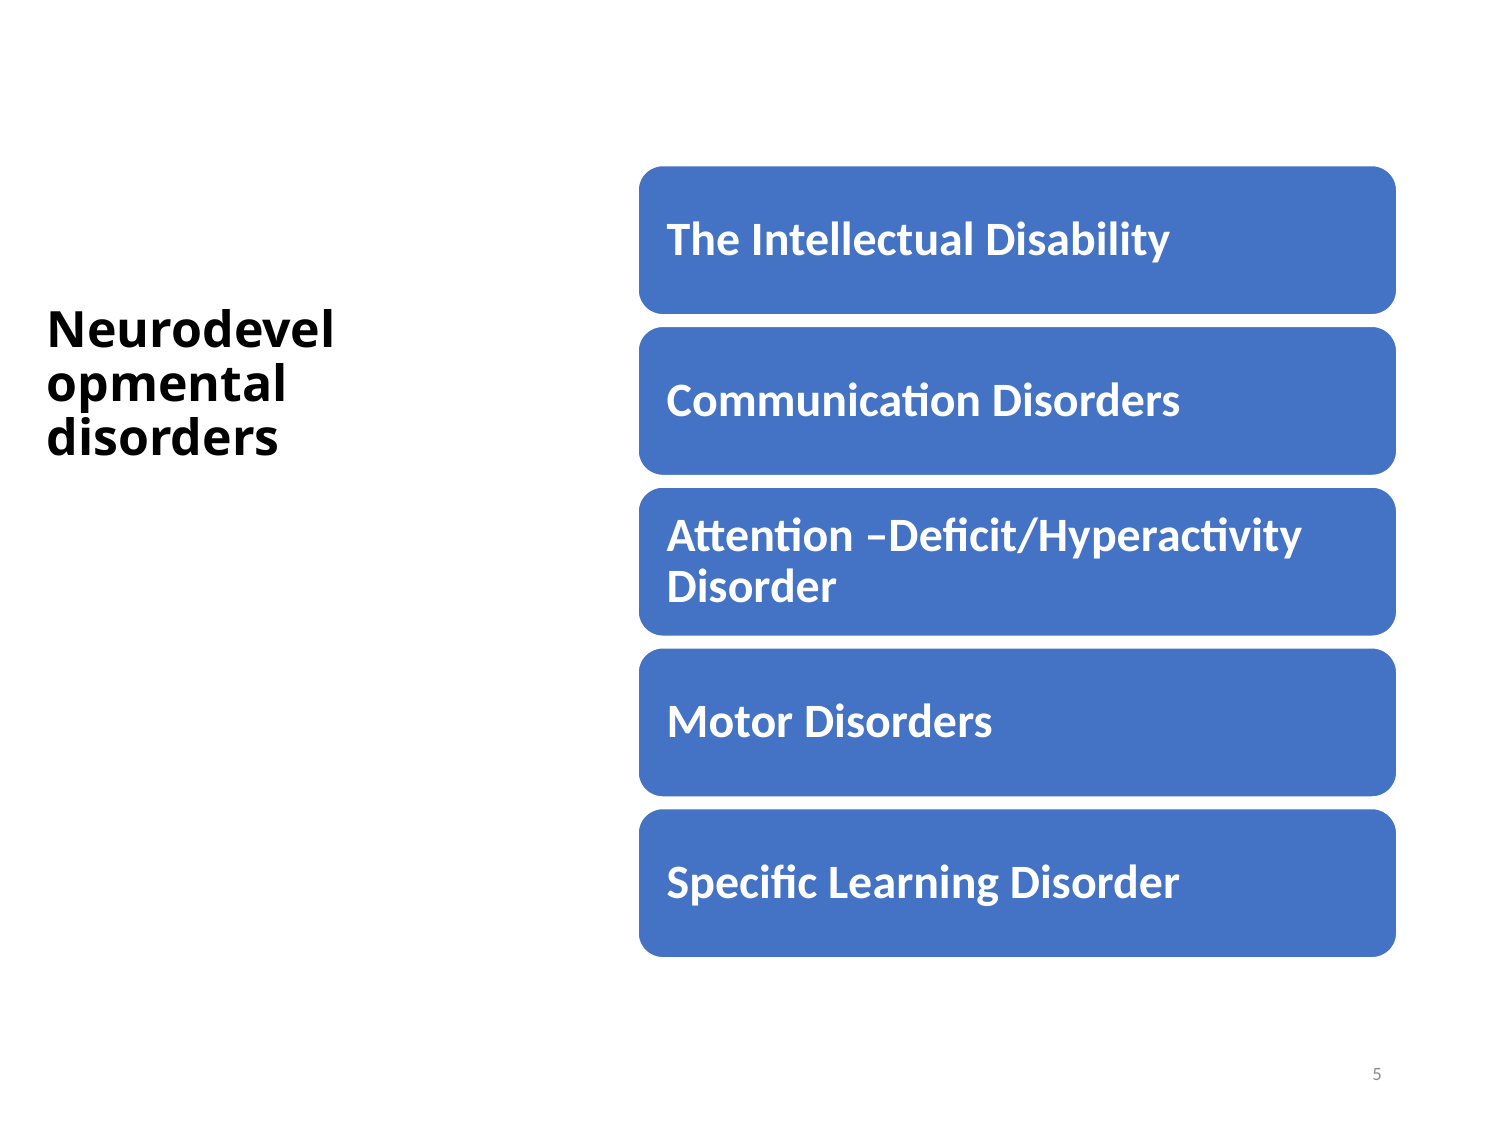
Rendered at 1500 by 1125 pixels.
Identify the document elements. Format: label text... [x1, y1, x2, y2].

slide_number 5 [1059, 1042, 1397, 1103]
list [637, 161, 1398, 962]
title Neurodevelopmental disorders [31, 125, 381, 474]
